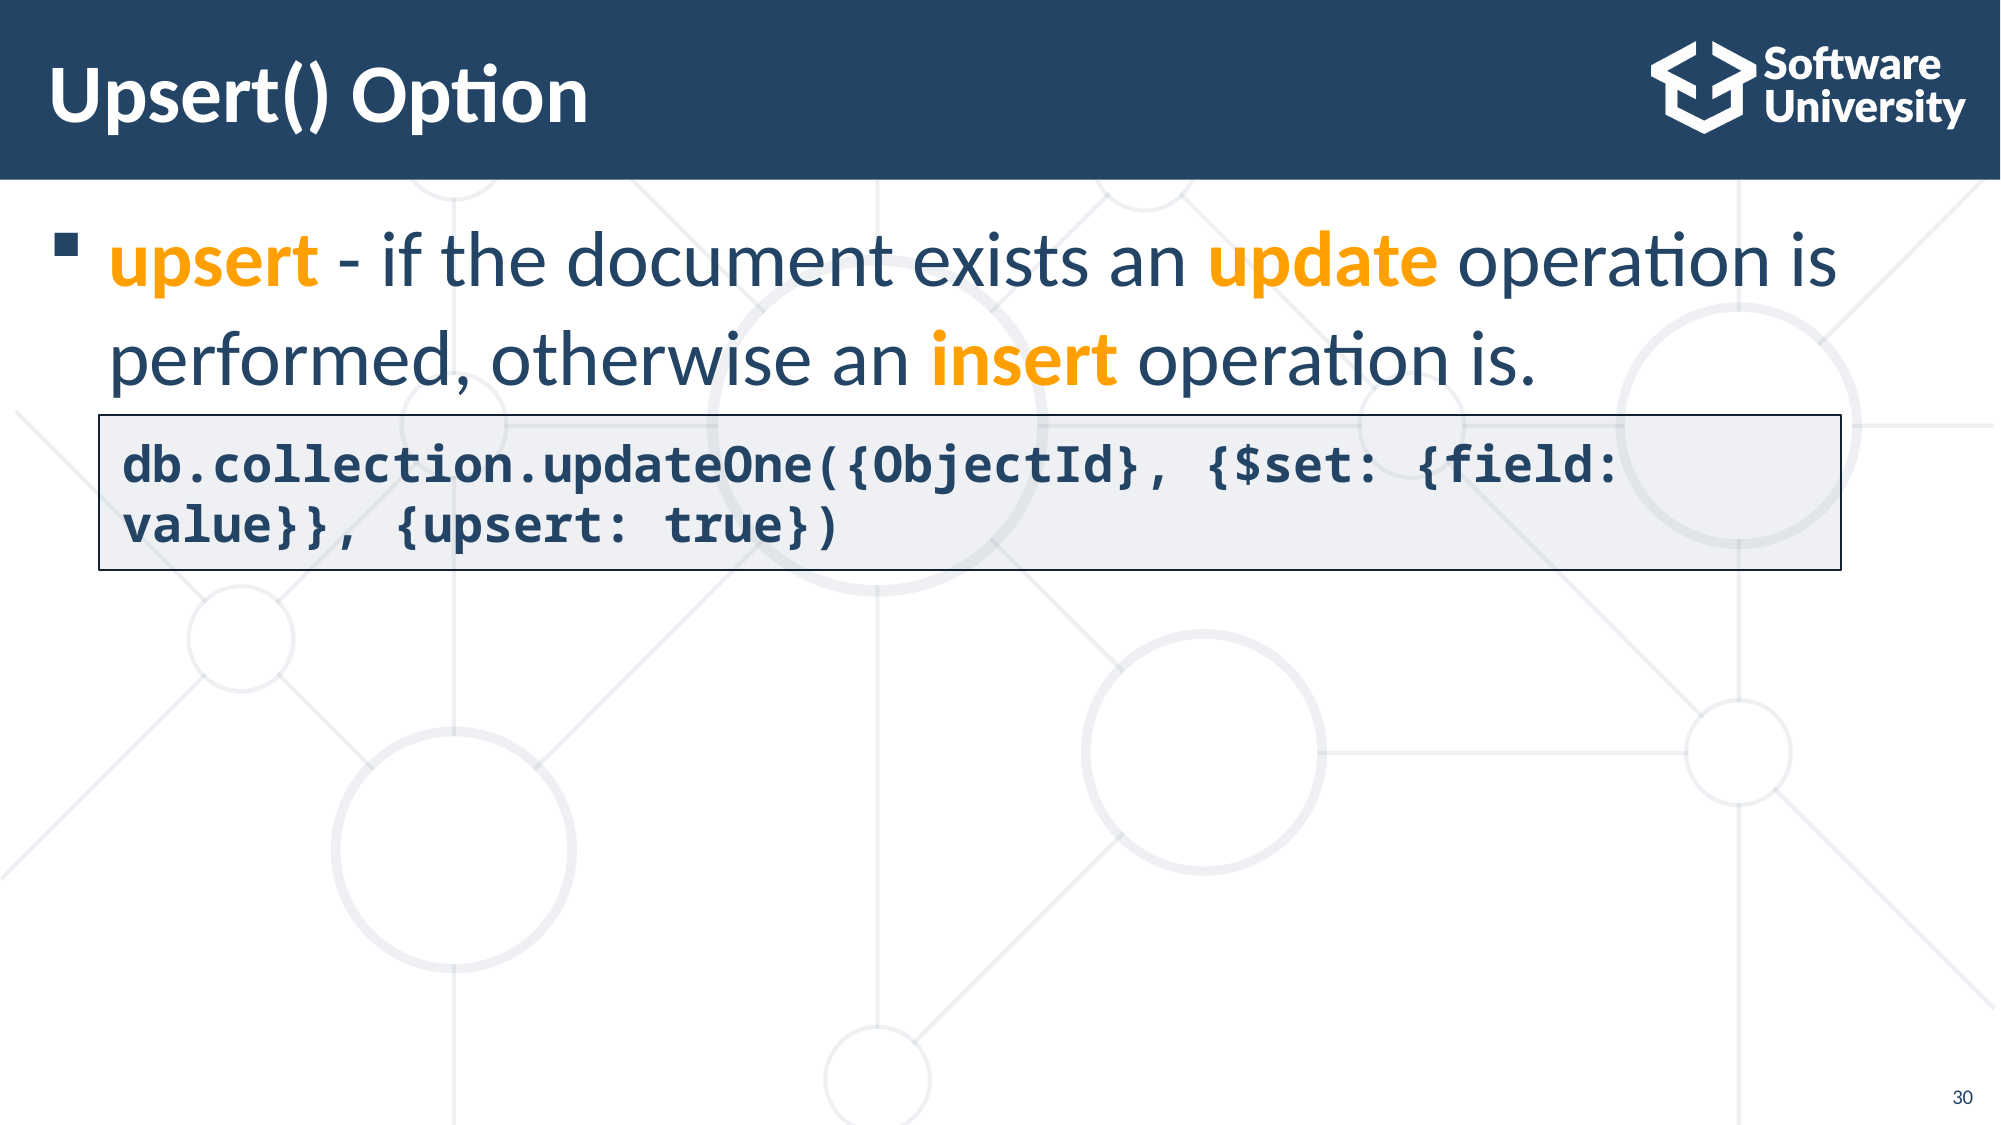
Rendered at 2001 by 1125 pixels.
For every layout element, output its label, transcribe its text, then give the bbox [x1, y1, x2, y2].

text_box db.collection.updateOne({ObjectId}, {$set: {field: value}}, {upsert: true}) [99, 414, 1842, 571]
title Upsert() Option [31, 16, 1625, 162]
picture [1651, 41, 1966, 134]
slide_number 30 [1927, 1067, 1989, 1117]
list upsert - if the document exists an update operation is performed, otherwise an insert operation is. [31, 196, 1970, 1104]
